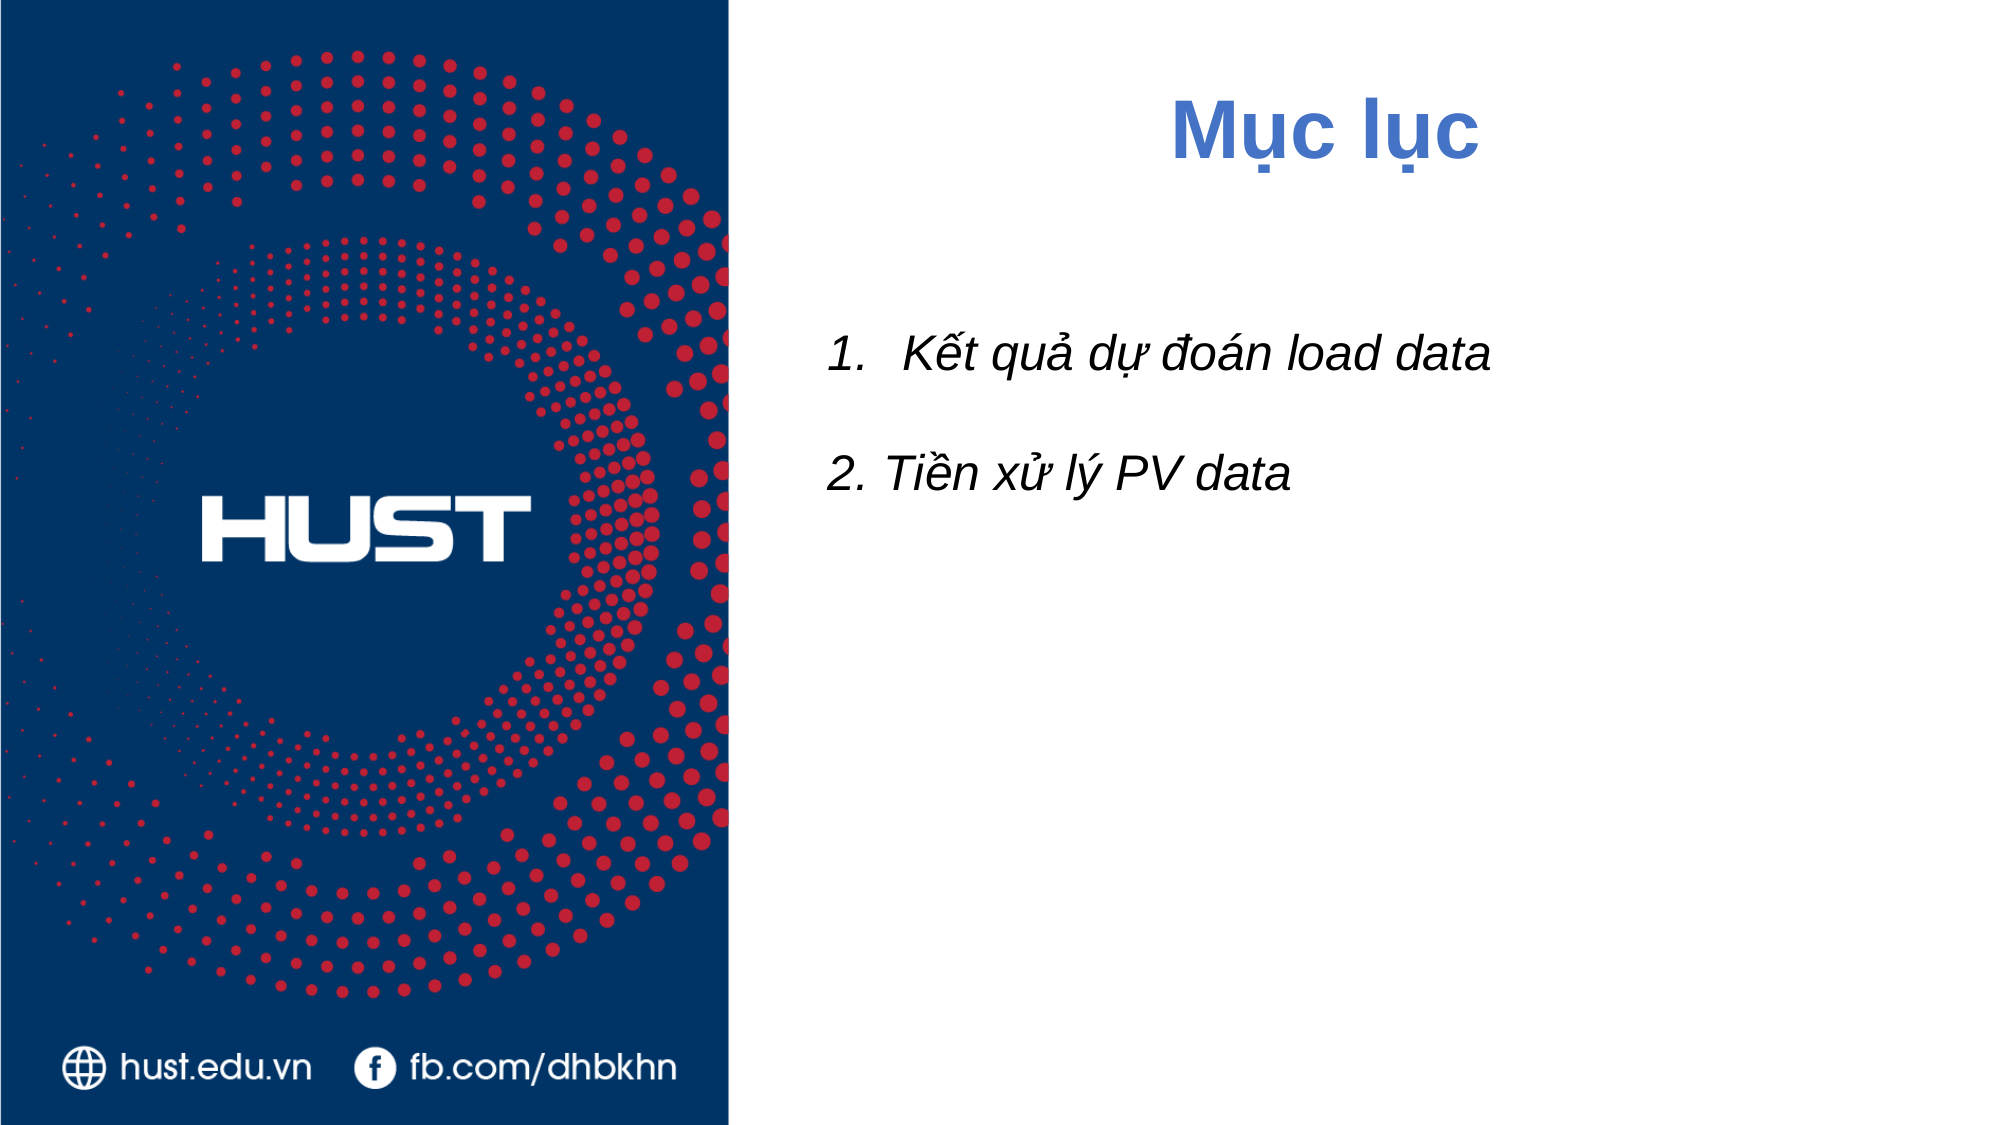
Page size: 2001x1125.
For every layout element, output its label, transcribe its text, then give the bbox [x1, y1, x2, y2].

picture [0, 0, 2001, 1125]
text_box Kết quả dự đoán load data Tiền xử lý PV data [812, 253, 1936, 509]
text_box Mục lục [877, 79, 1774, 198]
